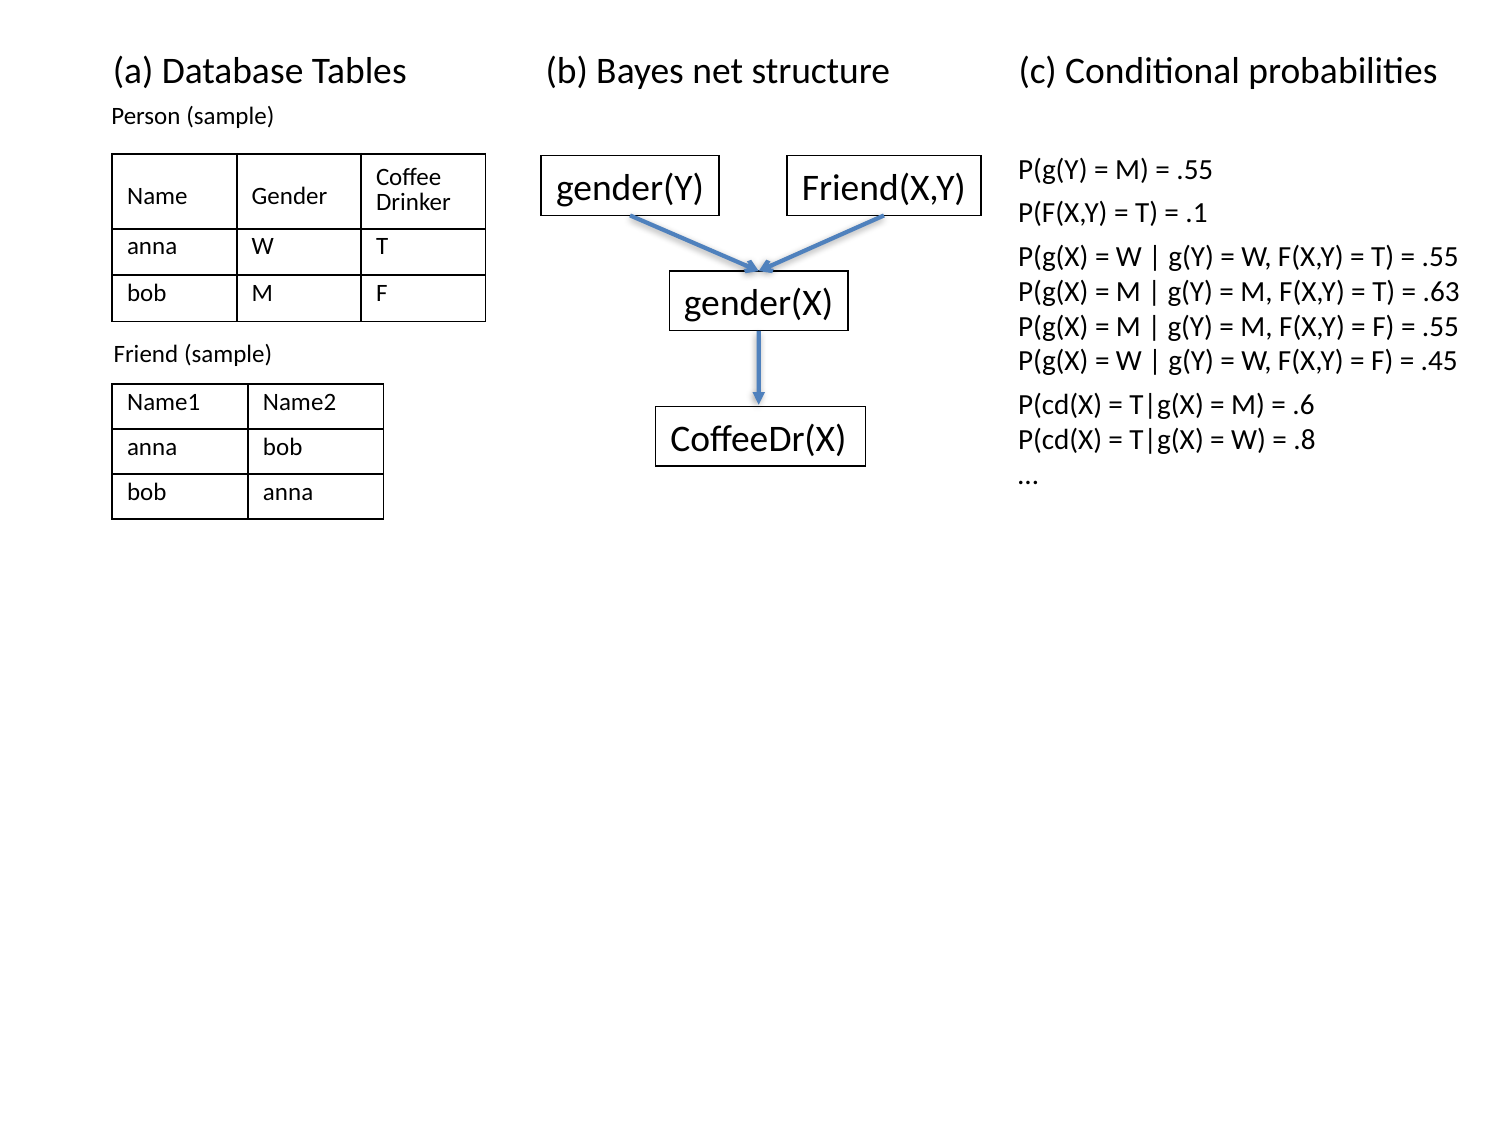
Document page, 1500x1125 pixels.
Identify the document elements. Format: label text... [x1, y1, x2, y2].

table_cell anna [113, 430, 247, 473]
table_cell bob [113, 475, 247, 518]
text_box (a) Database Tables [98, 38, 423, 99]
table_cell F [362, 276, 485, 321]
text_box (c) Conditional probabilities [1003, 38, 1453, 99]
text_box Person (sample) [96, 92, 331, 138]
table_header Name [113, 155, 236, 228]
table_cell bob [249, 430, 383, 473]
table_header Coffee Drinker [362, 155, 485, 228]
table_header Name2 [249, 385, 383, 428]
table_cell bob [113, 276, 236, 321]
text_box P(g(Y) = M) = .55 P(F(X,Y) = T) = .1 P(g(X) = W | g(Y) = W, F(X,Y) = T) = .55 P(g(X) = M | g(Y) = M, F(X,Y) = T) = .63 P(g(X) = M | g(Y) = M, F(X,Y) = F) = .55 P(g(X) = W | g(Y) = W, F(X,Y) = F) = .45 P(cd(X) = T|g(X) = M) = .6 P(cd(X) = T|g(X) = W) = .8 … [1003, 142, 1500, 498]
table_cell anna [113, 230, 236, 274]
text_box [762, 216, 885, 272]
text_box gender(Y) [541, 155, 719, 216]
table_header Gender [238, 155, 360, 228]
table_cell M [238, 276, 360, 321]
text_box gender(X) [669, 279, 849, 331]
text_box Friend(X,Y) [787, 155, 981, 216]
text_box Friend (sample) [98, 330, 291, 375]
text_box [629, 216, 759, 272]
table_cell anna [249, 475, 383, 518]
text_box (b) Bayes net structure [530, 38, 906, 99]
text_box CoffeeDr(X) [655, 406, 866, 467]
table_header Name1 [113, 385, 247, 428]
table_cell W [238, 230, 360, 274]
table_cell T [362, 230, 485, 274]
